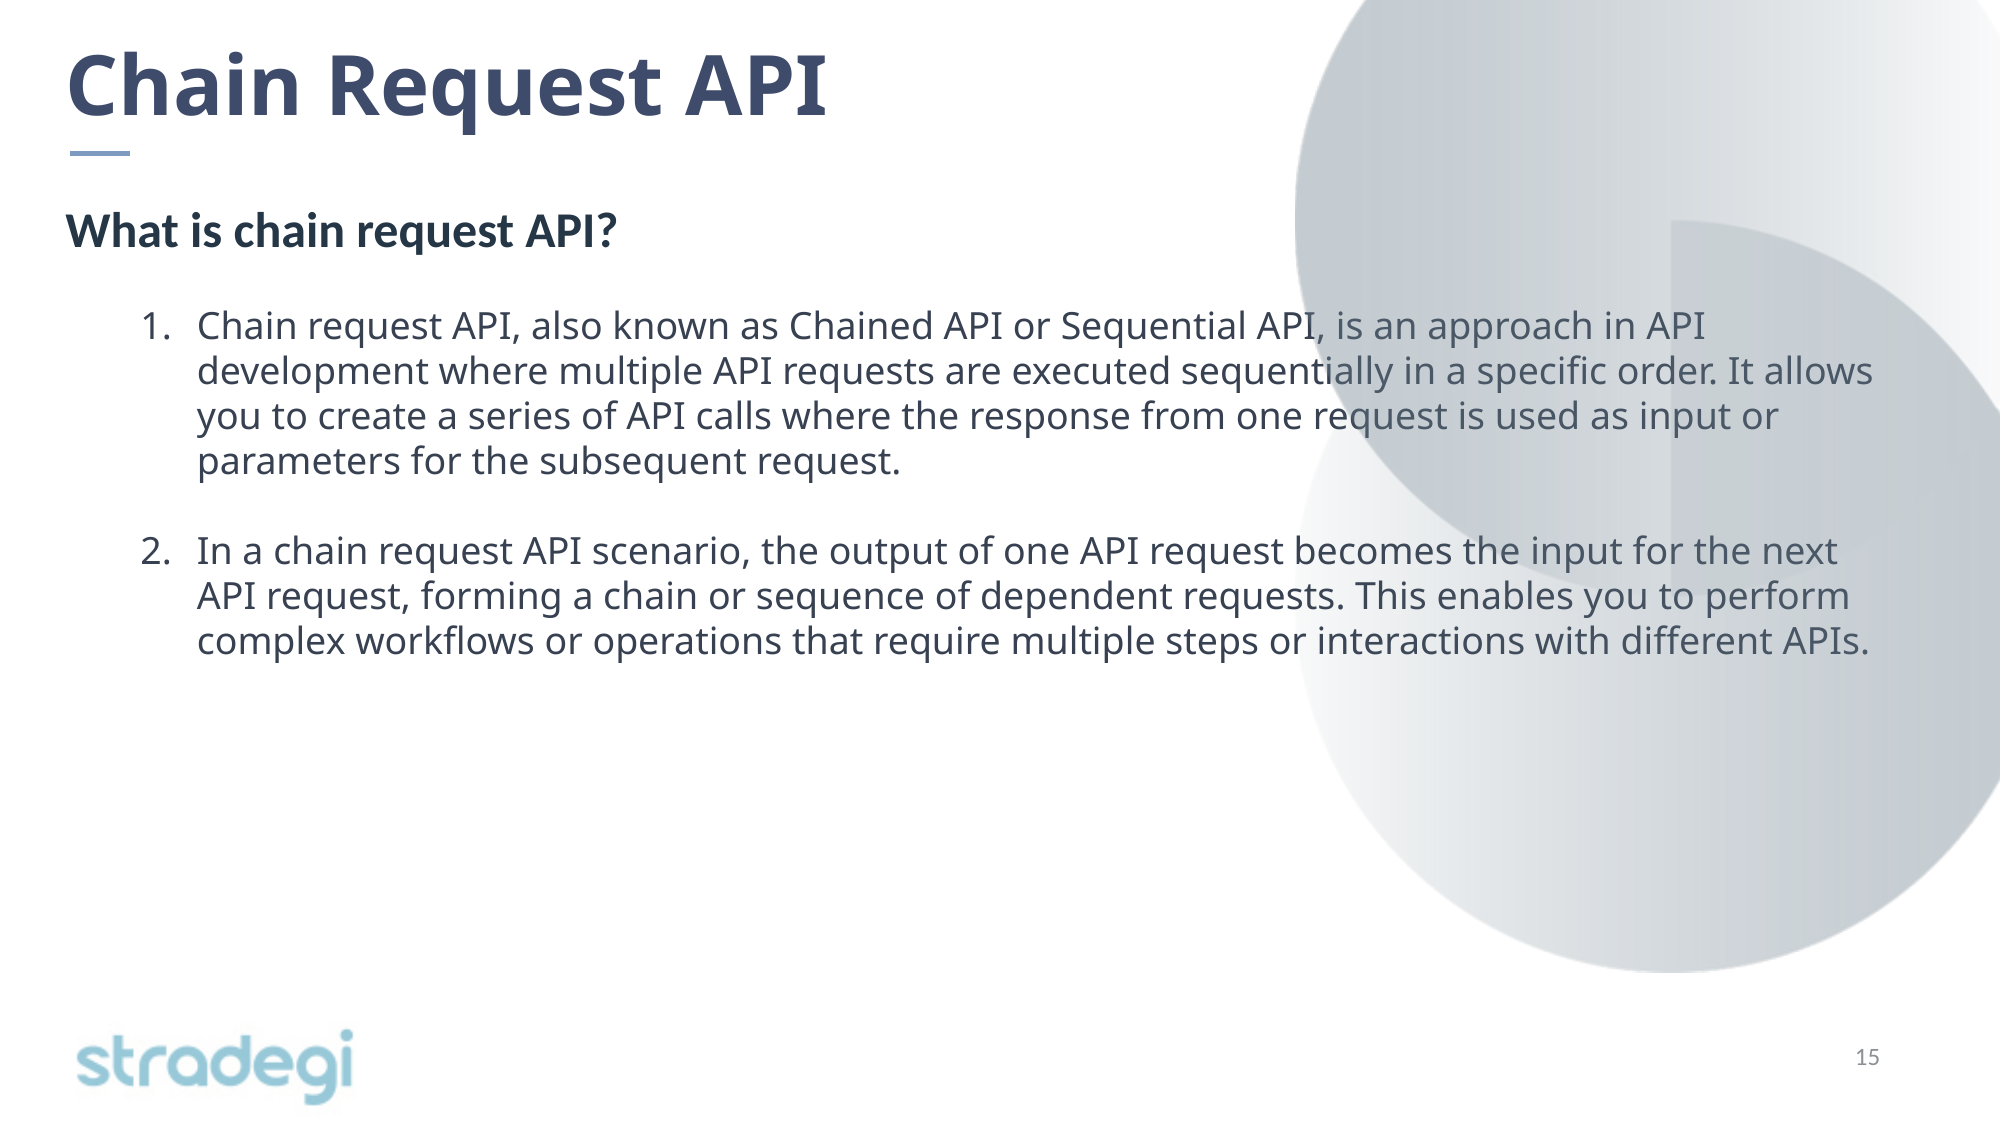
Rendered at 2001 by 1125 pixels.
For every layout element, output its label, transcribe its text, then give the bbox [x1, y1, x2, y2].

slide_number 15 [1761, 1025, 1896, 1086]
text_box What is chain request API? Chain request API, also known as Chained API or Sequential API, is an approach in API development where multiple API requests are executed sequentially in a specific order. It allows you to create a series of API calls where the response from one request is used as input or parameters for the subsequent request. In a chain request API scenario, the output of one API request becomes the input for the next API request, forming a chain or sequence of dependent requests. This enables you to perform complex workflows or operations that require multiple steps or interactions with different APIs. [50, 144, 1295, 715]
picture [0, 0, 2001, 1125]
text_box Chain Request API [50, 39, 1295, 138]
